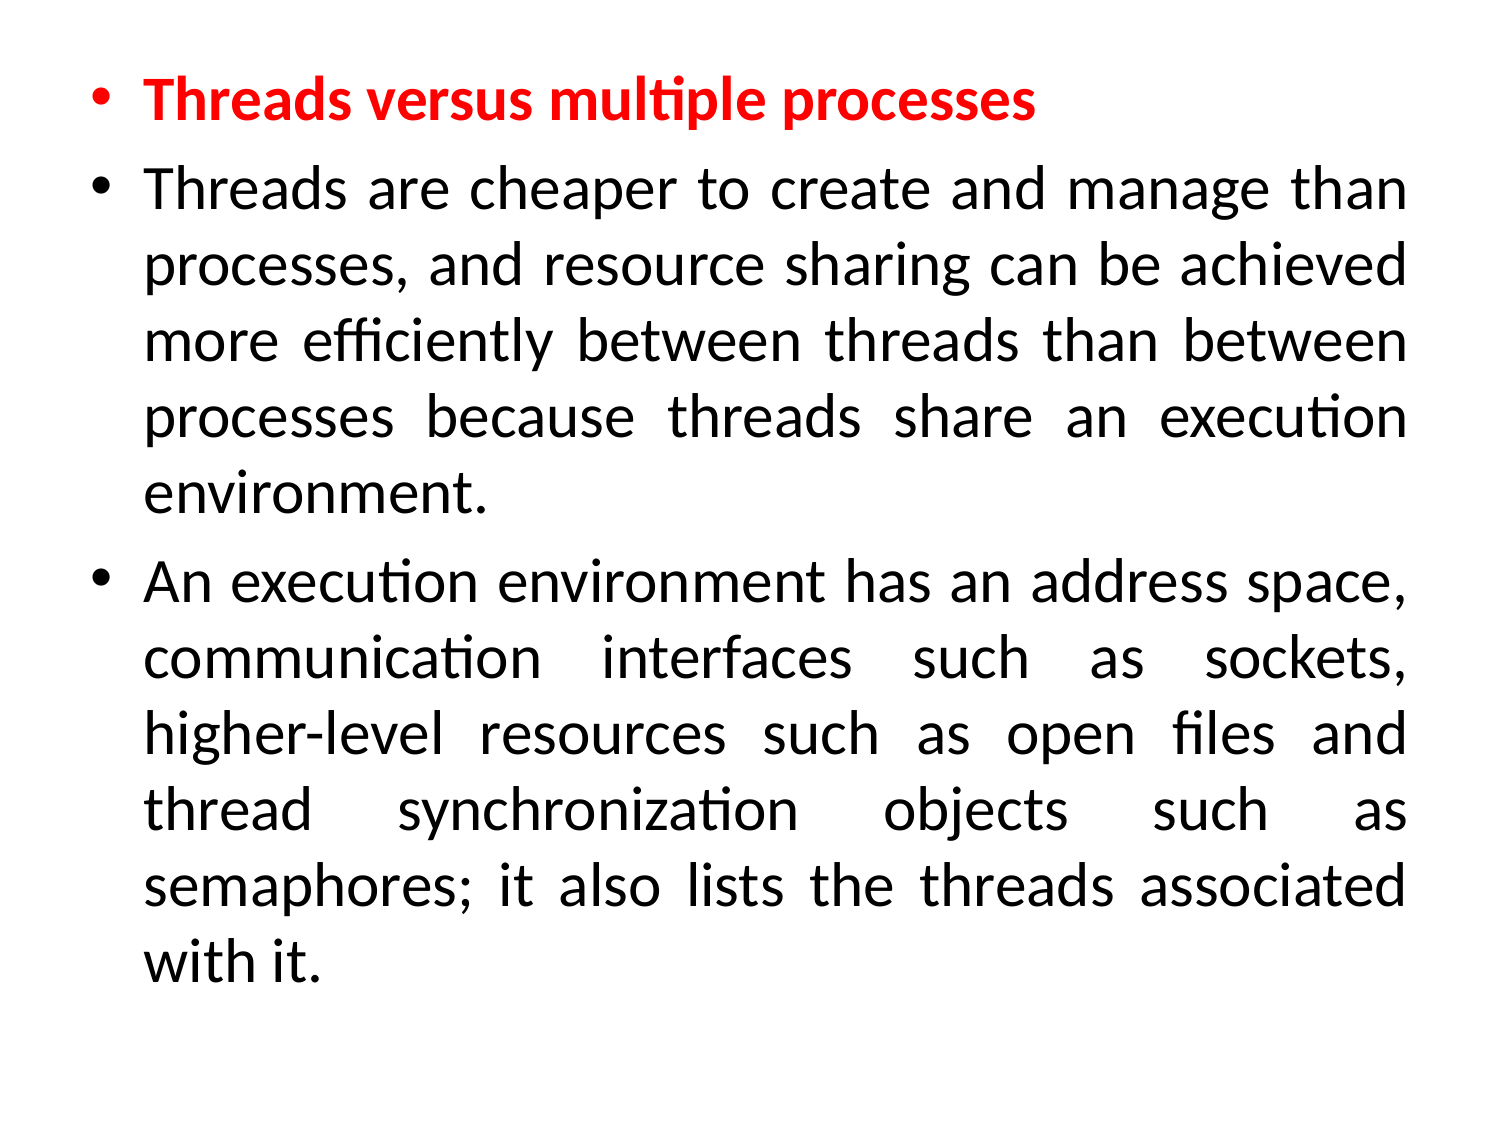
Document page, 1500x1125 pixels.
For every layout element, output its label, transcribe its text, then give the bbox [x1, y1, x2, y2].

list Threads versus multiple processes Threads are cheaper to create and manage than processes, and resource sharing can be achieved more efficiently between threads than between processes because threads share an execution environment. An execution environment has an address space, communication interfaces such as sockets, higher-level resources such as open files and thread synchronization objects such as semaphores; it also lists the threads associated with it. [75, 50, 1425, 1005]
